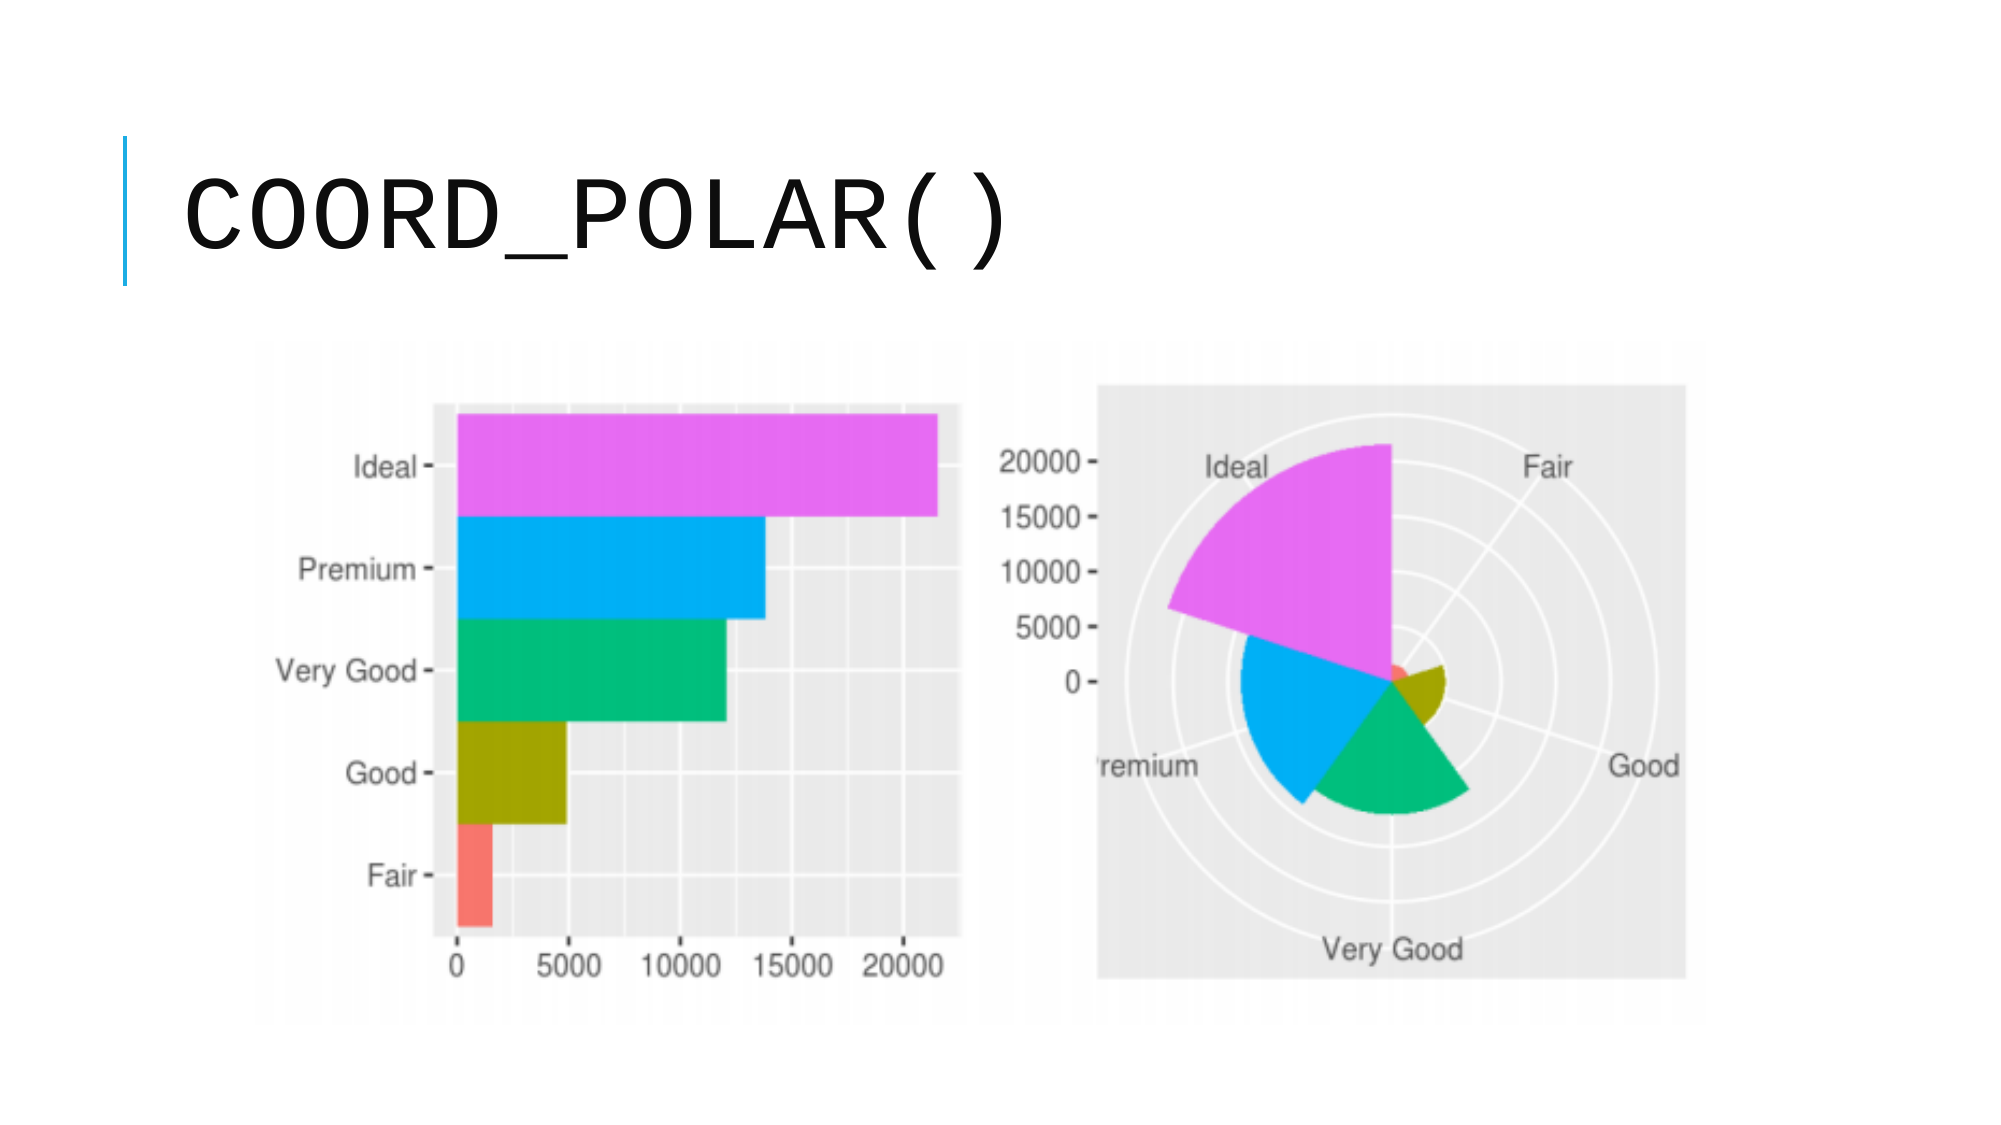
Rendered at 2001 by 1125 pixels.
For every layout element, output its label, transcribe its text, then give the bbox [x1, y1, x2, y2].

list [218, 341, 1712, 1026]
title coord_polar() [168, 96, 1763, 342]
